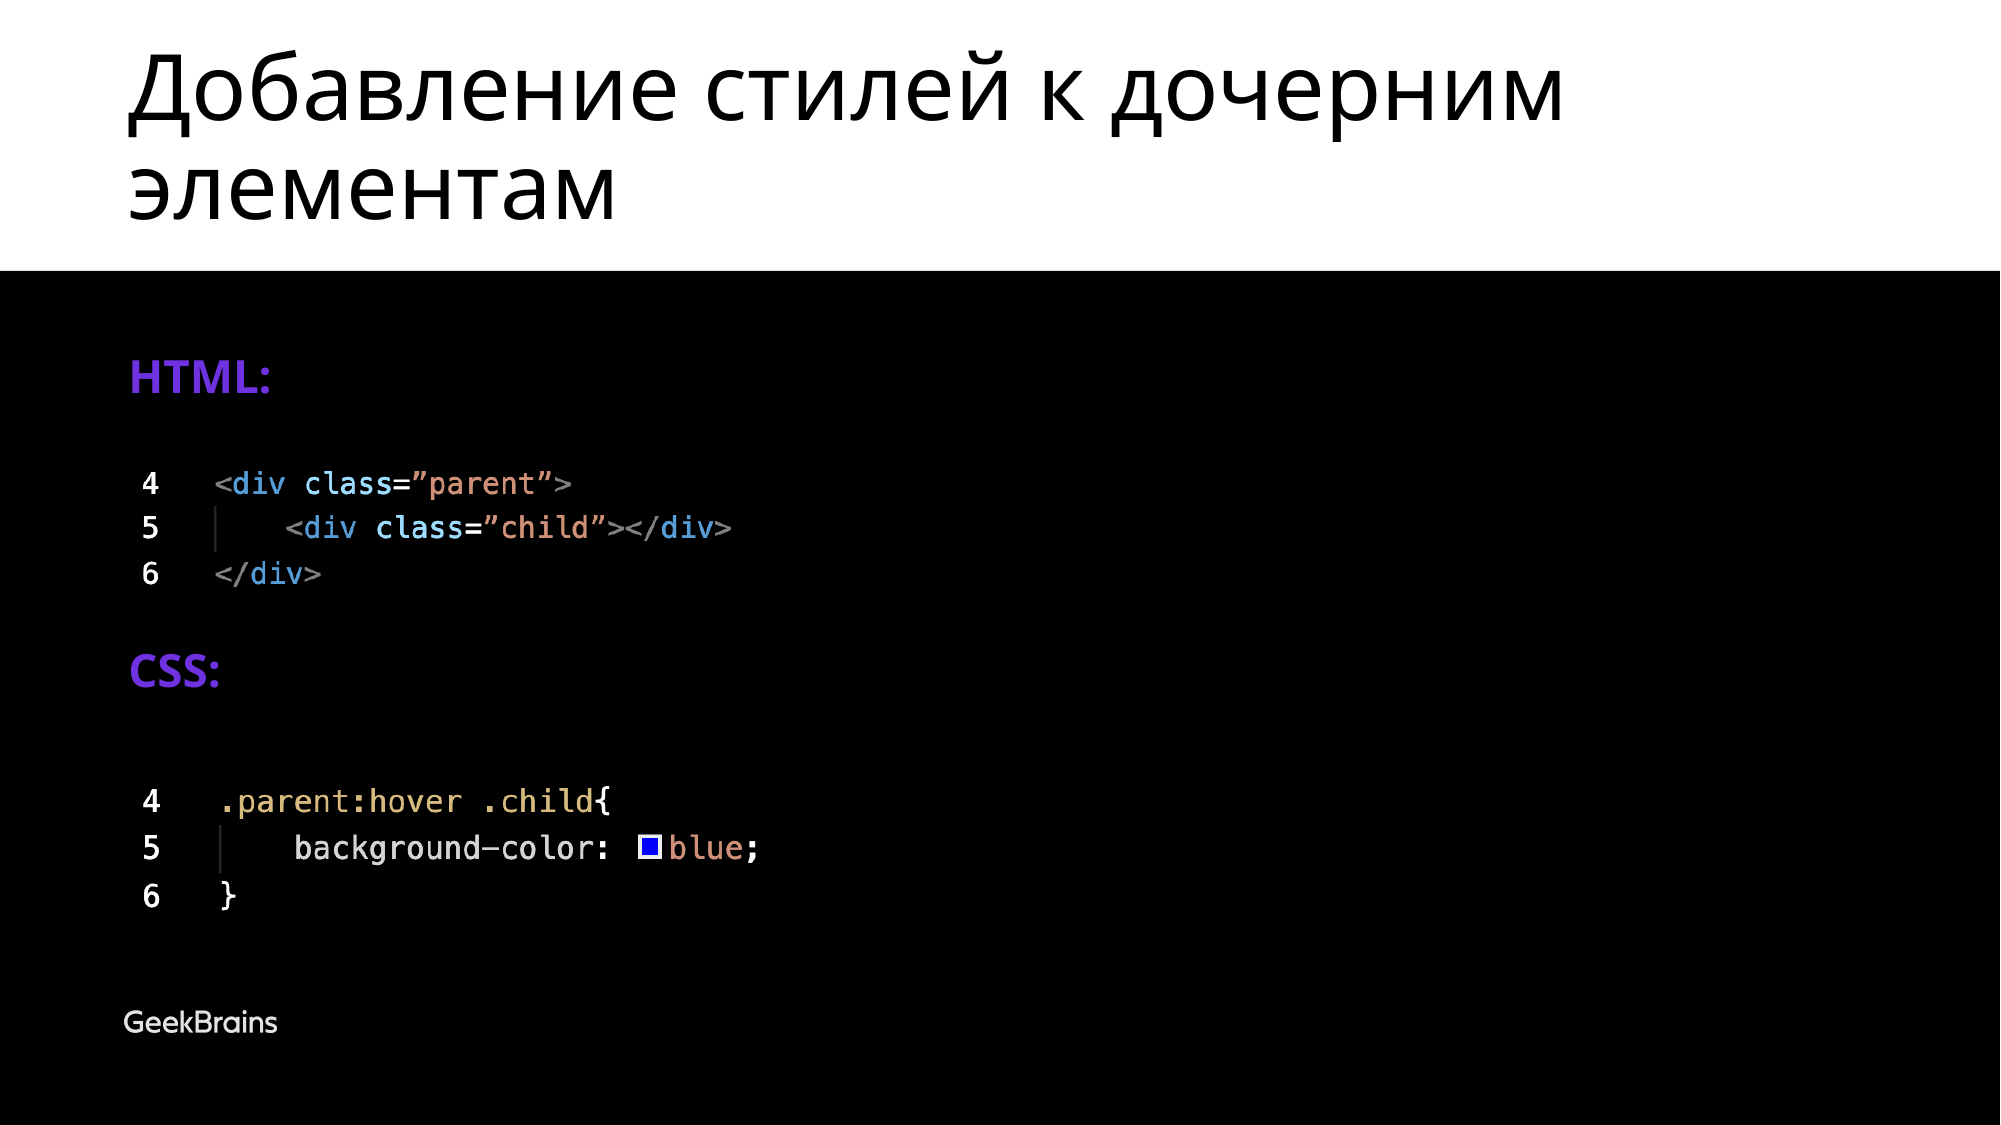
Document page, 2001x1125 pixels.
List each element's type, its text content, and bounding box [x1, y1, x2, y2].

title Добавление стилей к дочерним элементам [113, 75, 1887, 247]
picture [113, 775, 1100, 926]
text_box CSS: [113, 627, 1876, 745]
picture [113, 457, 955, 597]
picture [124, 1010, 277, 1033]
text_box HTML: [113, 332, 1876, 450]
